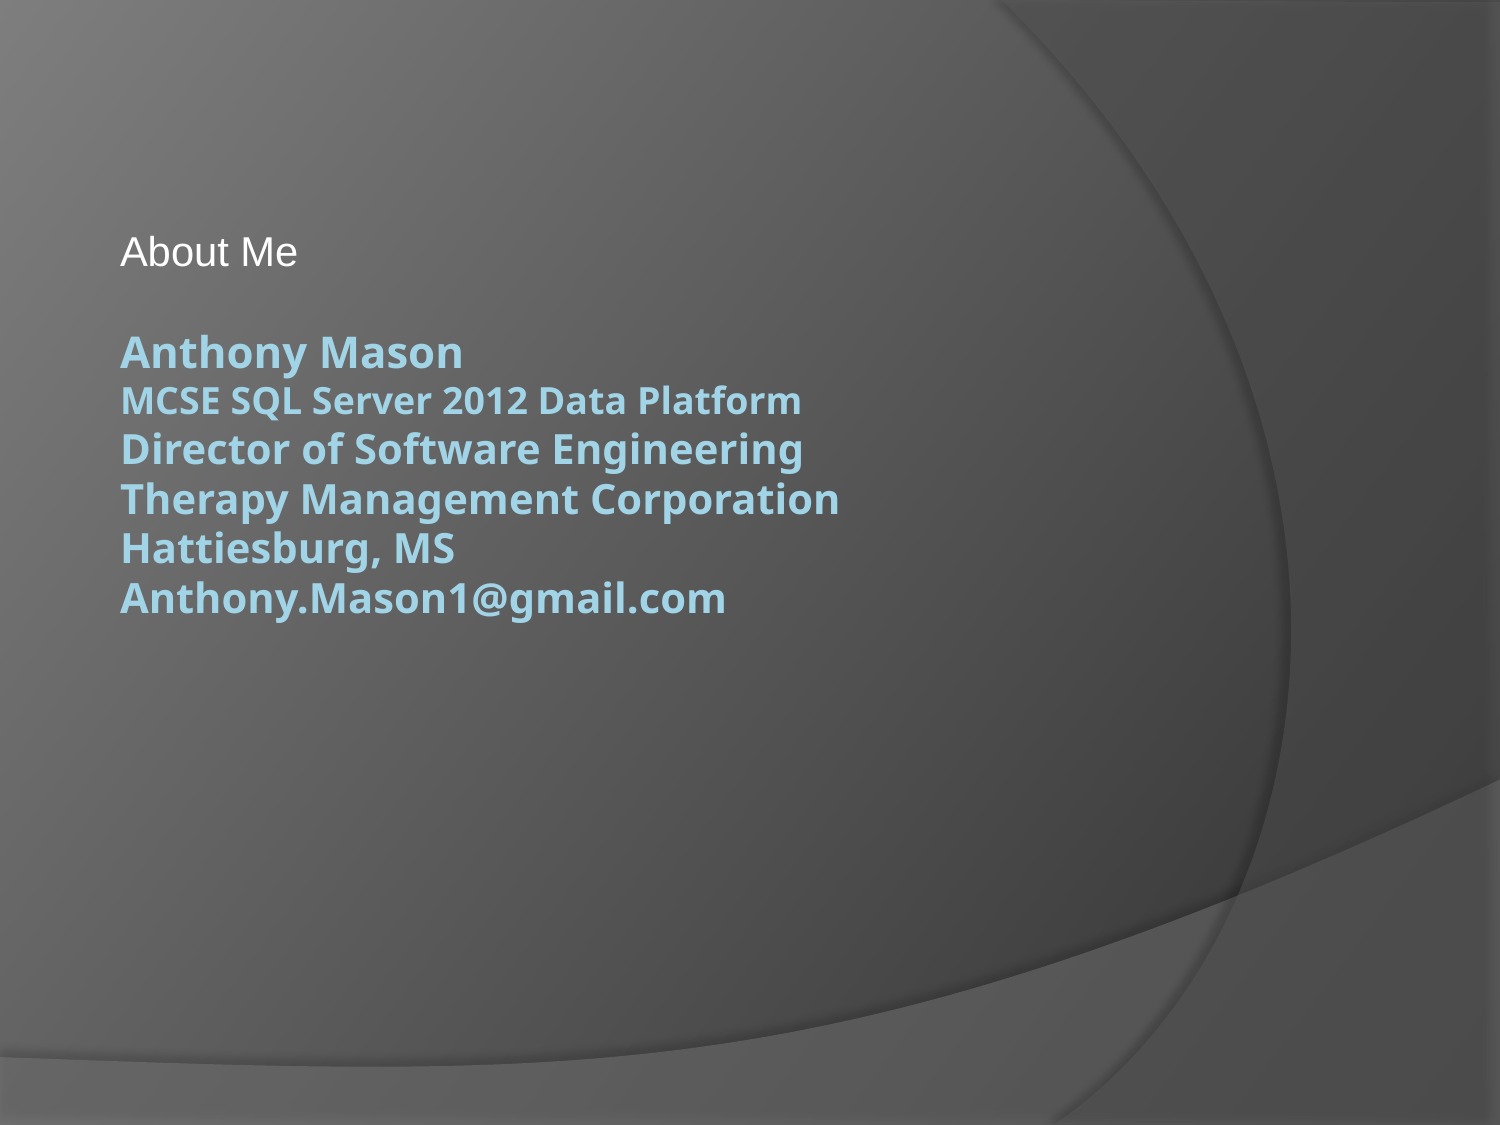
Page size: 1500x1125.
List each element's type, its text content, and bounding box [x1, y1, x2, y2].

list About Me [112, 99, 1200, 275]
title Anthony Mason MCSE SQL Server 2012 Data Platform Director of Software Engineering Therapy Management Corporation Hattiesburg, MS Anthony.Mason1@gmail.com [112, 324, 1388, 625]
